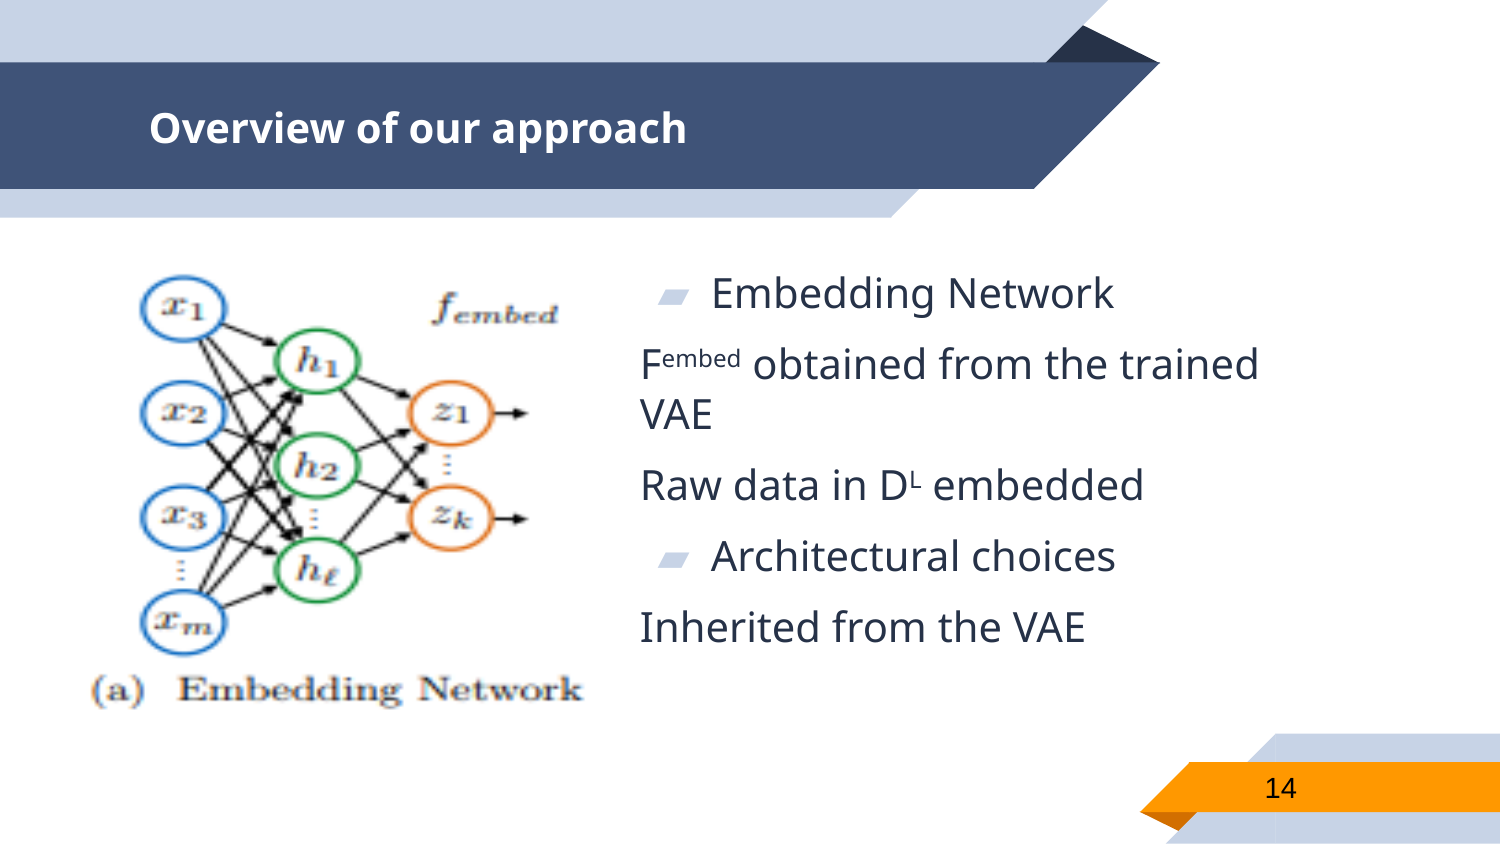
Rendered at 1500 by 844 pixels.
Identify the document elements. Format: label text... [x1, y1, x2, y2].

picture [71, 247, 622, 727]
title Overview of our approach [133, 64, 997, 190]
slide_number 14 [1249, 760, 1494, 813]
list Embedding Network Fembed obtained from the trained VAE Raw data in DL embedded Architectural choices Inherited from the VAE [626, 252, 1276, 700]
